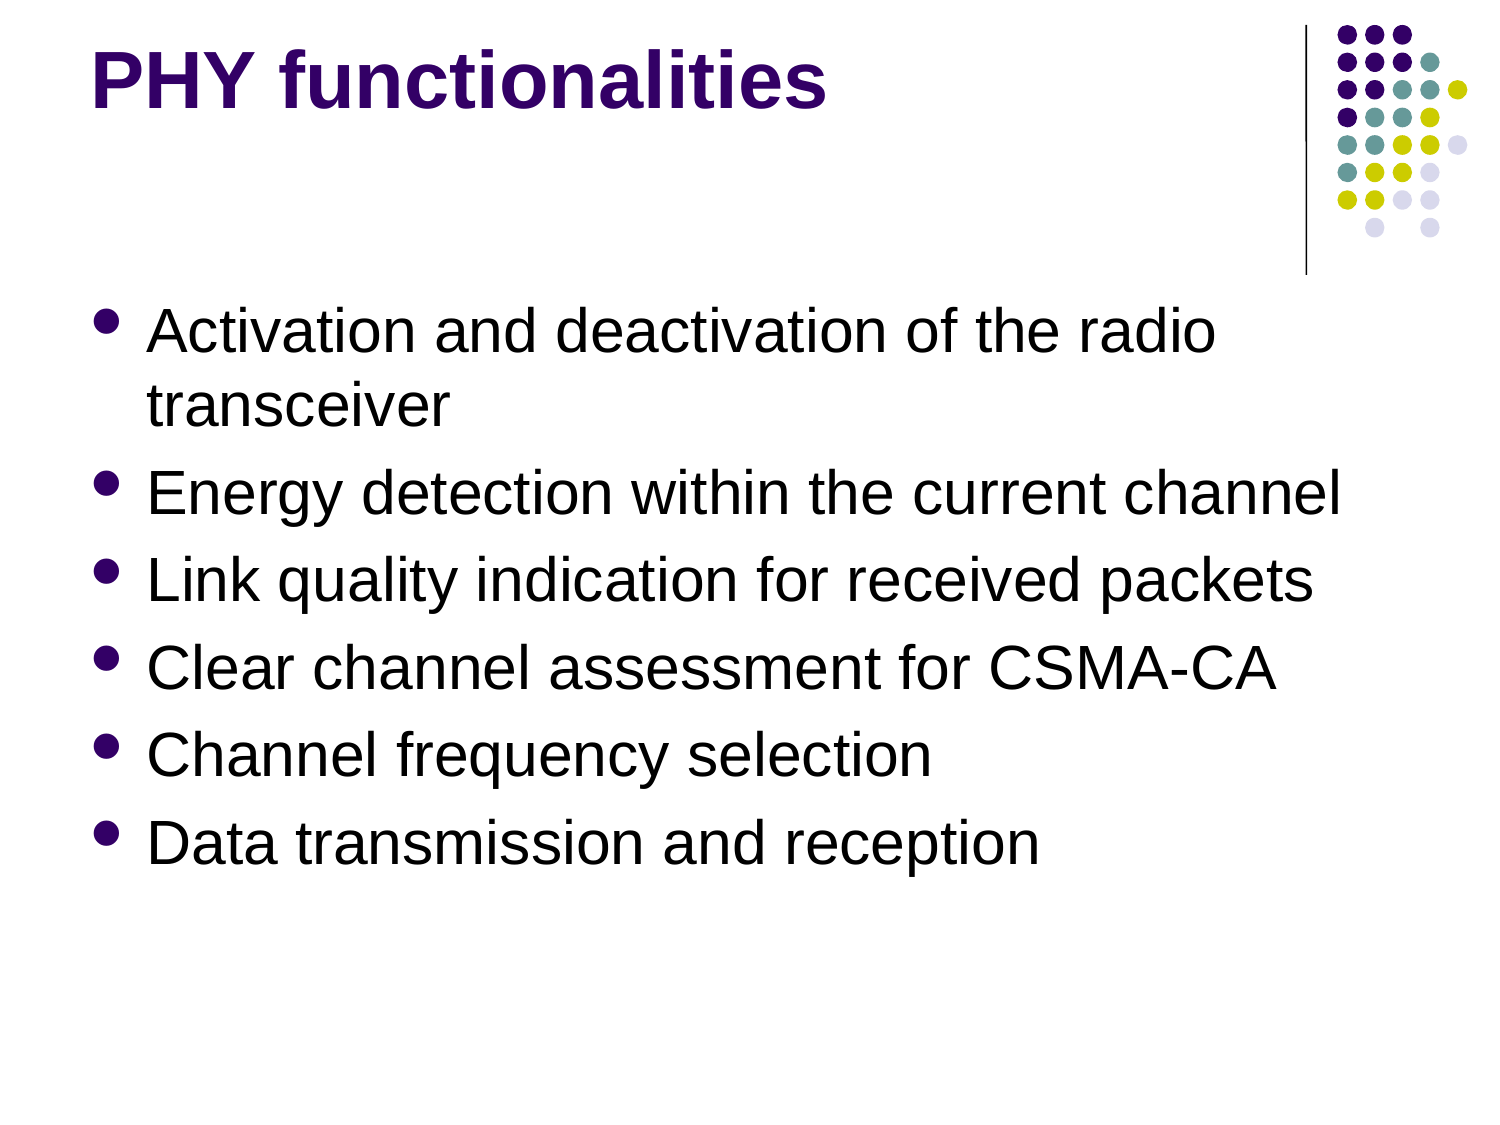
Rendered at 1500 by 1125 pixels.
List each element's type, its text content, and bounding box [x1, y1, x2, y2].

list Activation and deactivation of the radio transceiver Energy detection within the current channel Link quality indication for received packets Clear channel assessment for CSMA-CA Channel frequency selection Data transmission and reception [75, 282, 1425, 1006]
title PHY functionalities [75, 20, 1313, 233]
